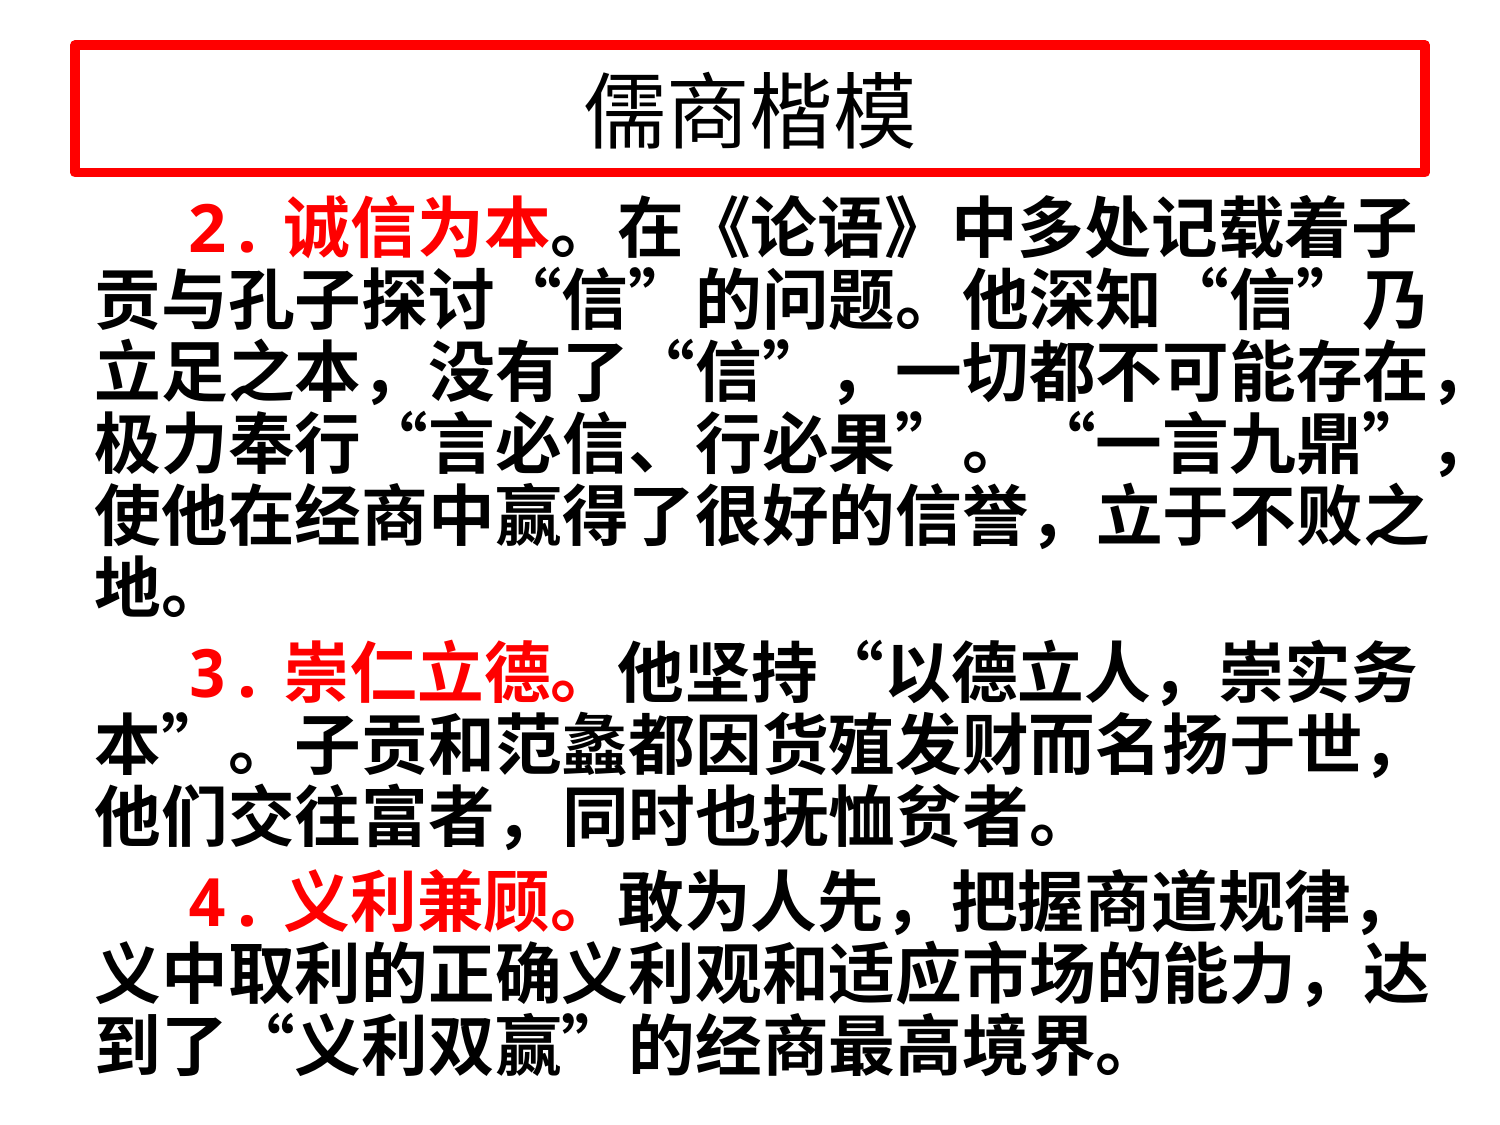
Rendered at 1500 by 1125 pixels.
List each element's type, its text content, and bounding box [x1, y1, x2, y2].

list 2.诚信为本。在《论语》中多处记载着子贡与孔子探讨“信”的问题。他深知“信”乃立足之本，没有了“信”，一切都不可能存在，极力奉行“言必信、行必果”。“一言九鼎”，使他在经商中赢得了很好的信誉，立于不败之地。 3.崇仁立德。他坚持“以德立人，崇实务本”。子贡和范蠡都因货殖发财而名扬于世，他们交往富者，同时也抚恤贫者。 4.义利兼顾。敢为人先，把握商道规律，义中取利的正确义利观和适应市场的能力，达到了“义利双赢”的经商最高境界。 [23, 187, 1454, 1038]
title 儒商楷模 [75, 45, 1425, 173]
